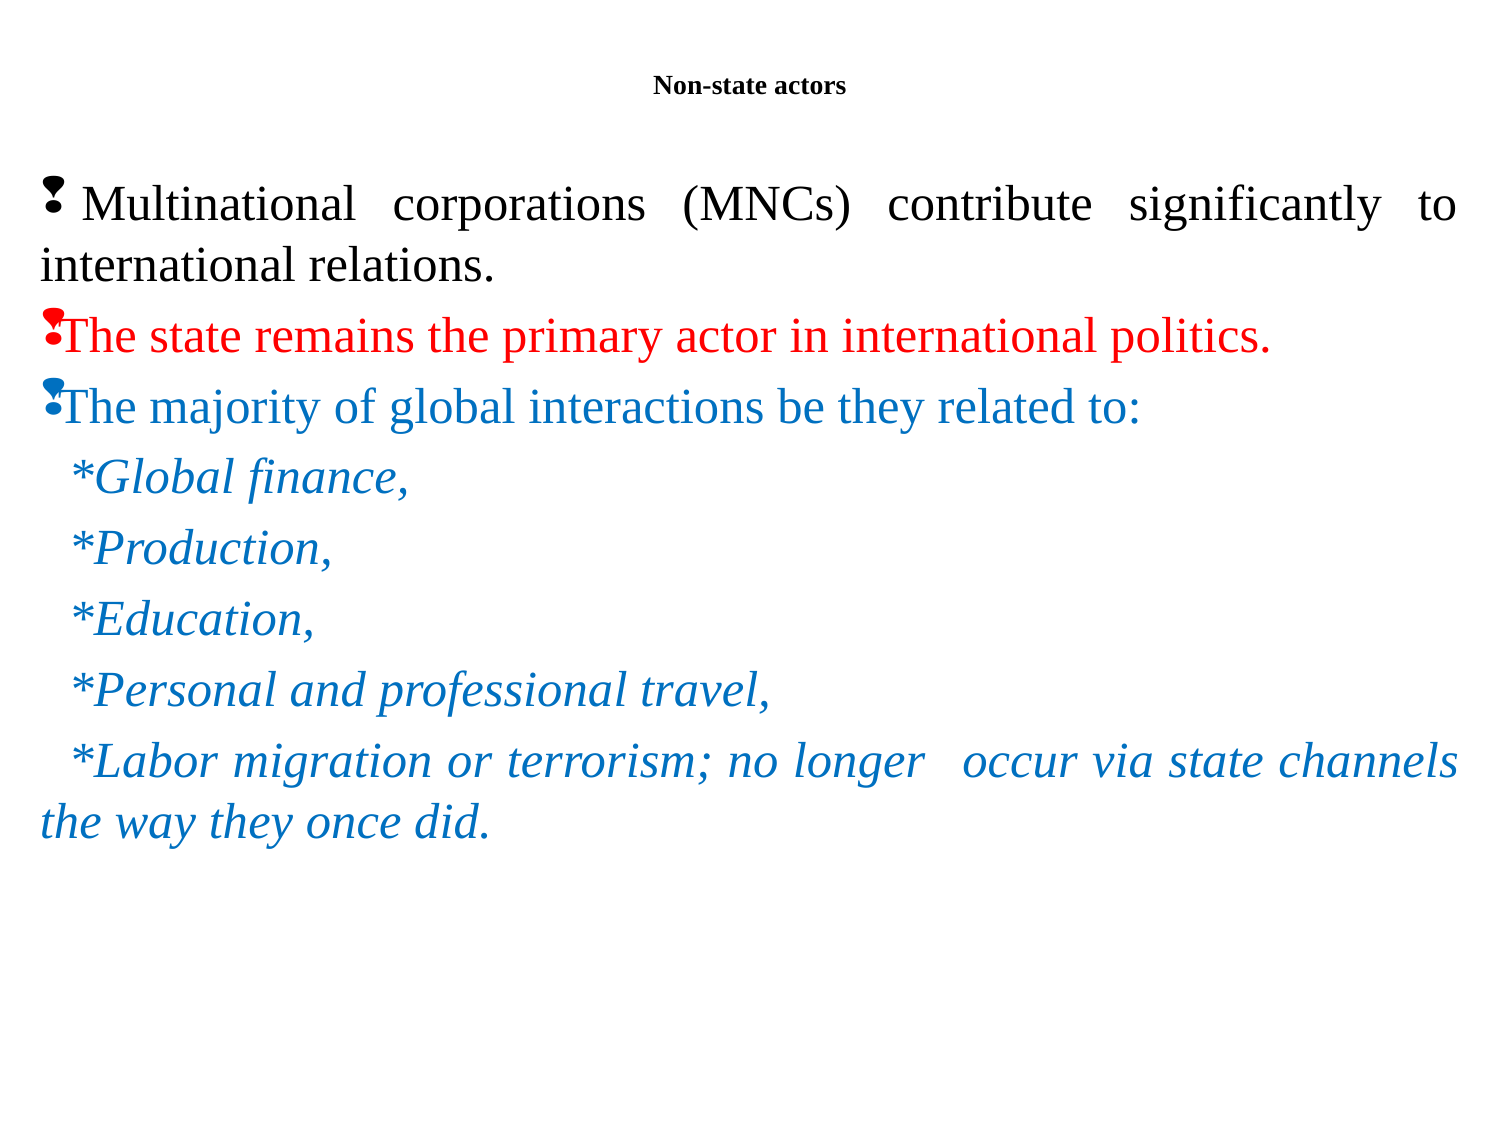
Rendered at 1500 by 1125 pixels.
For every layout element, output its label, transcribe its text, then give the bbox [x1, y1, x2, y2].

title Non-state actors [37, 24, 1463, 138]
subtitle Multinational corporations (MNCs) contribute significantly to international relations. The state remains the primary actor in international politics. The majority of global interactions be they related to: *Global finance, *Production, *Education, *Personal and professional travel, *Labor migration or terrorism; no longer occur via state channels the way they once did. [24, 162, 1475, 1100]
